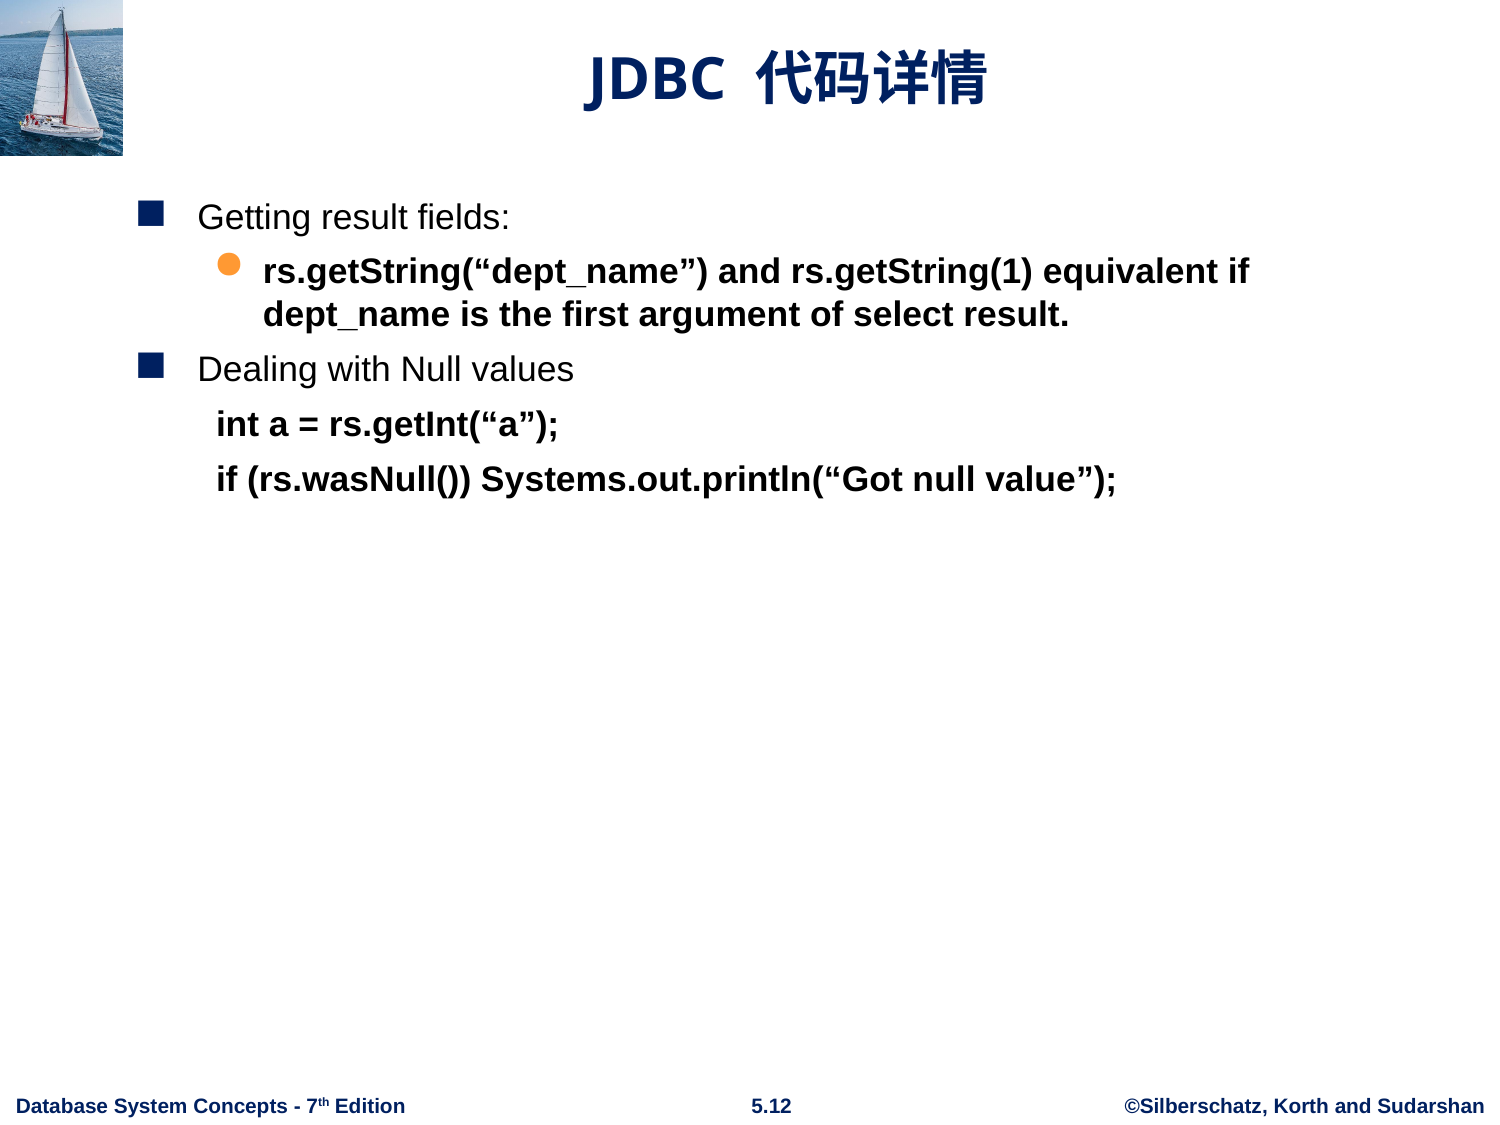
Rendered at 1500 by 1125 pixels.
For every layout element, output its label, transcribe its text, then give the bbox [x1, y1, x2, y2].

title JDBC 代码详情 [125, 18, 1452, 120]
list Getting result fields: rs.getString(“dept_name”) and rs.getString(1) equivalent if dept_name is the first argument of select result. Dealing with Null values int a = rs.getInt(“a”); if (rs.wasNull()) Systems.out.println(“Got null value”); [126, 186, 1395, 991]
picture [0, 0, 123, 156]
